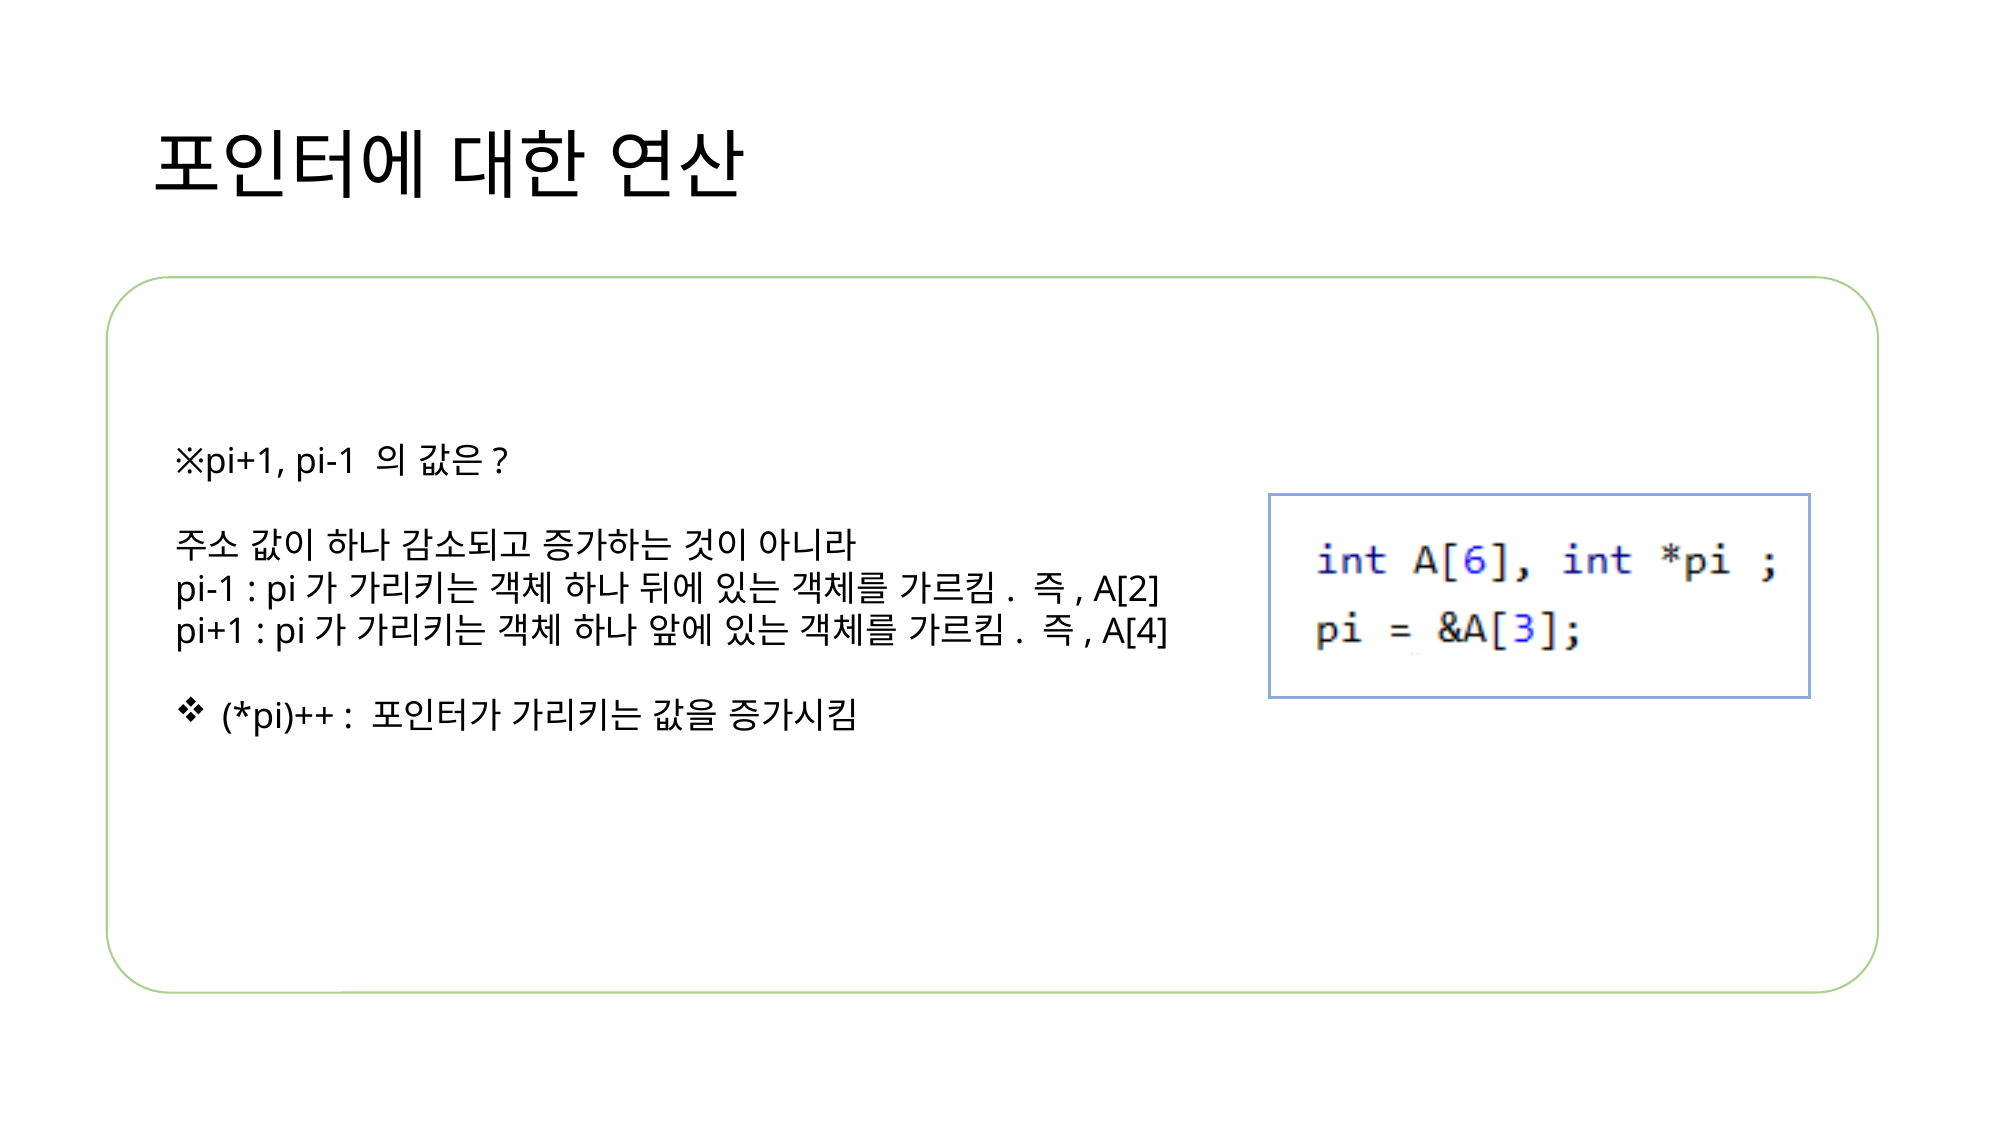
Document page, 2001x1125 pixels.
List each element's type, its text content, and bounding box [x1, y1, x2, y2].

text_box [105, 276, 1880, 994]
picture [1305, 514, 1796, 681]
title 포인터에 대한 연산 [137, 59, 1863, 278]
text_box [1269, 494, 1810, 699]
